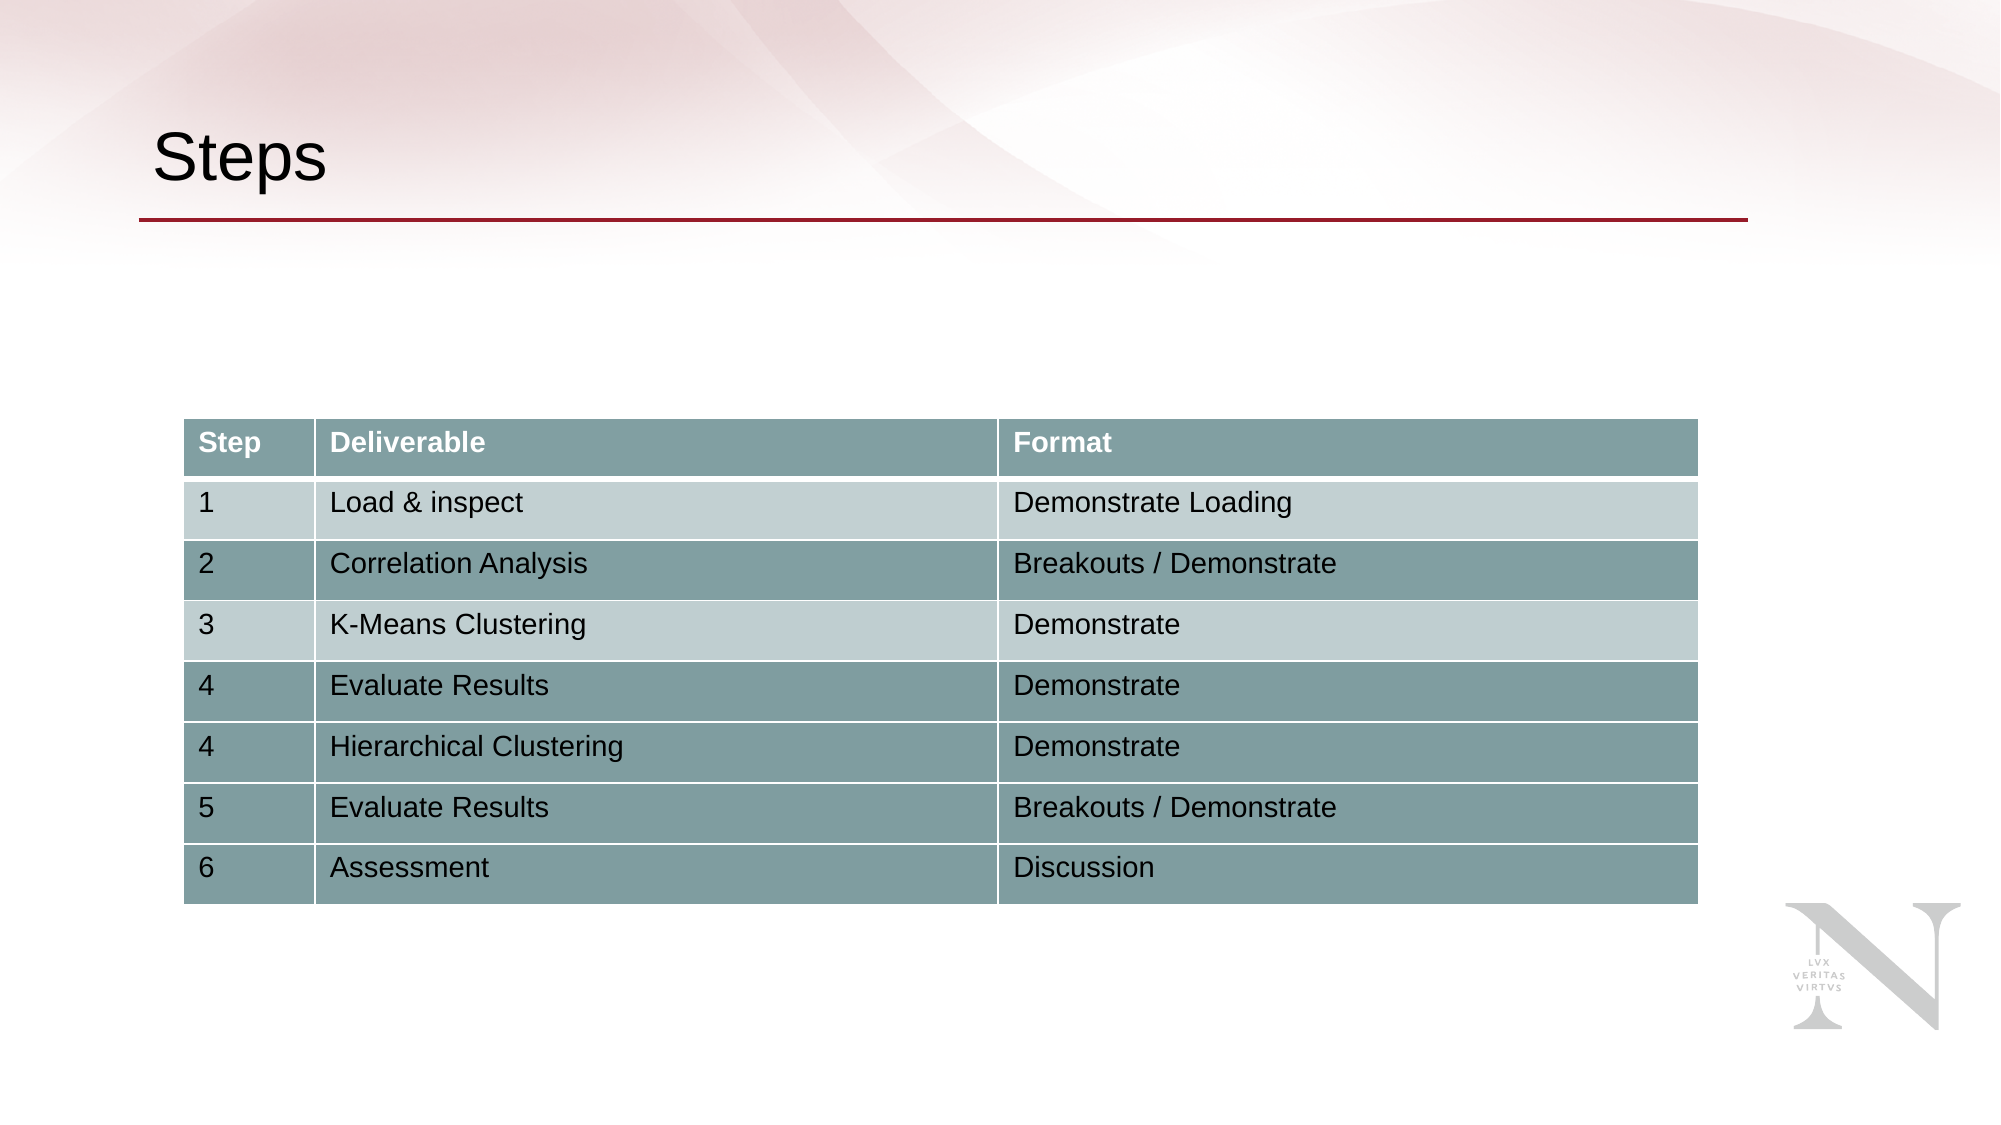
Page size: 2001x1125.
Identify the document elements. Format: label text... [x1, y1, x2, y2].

picture [0, 0, 2000, 1125]
table_cell Demonstrate Loading [999, 482, 1698, 539]
table_header Deliverable [316, 419, 997, 476]
table_header Format [999, 419, 1698, 476]
table_cell Breakouts / Demonstrate [999, 784, 1698, 843]
table_cell Demonstrate [999, 662, 1698, 721]
table_cell Breakouts / Demonstrate [999, 541, 1698, 600]
table_cell 4 [184, 662, 314, 721]
table_cell Correlation Analysis [316, 541, 997, 600]
table_cell Demonstrate [999, 723, 1698, 782]
table_cell Evaluate Results [316, 662, 997, 721]
table_cell Demonstrate [999, 601, 1698, 660]
table_cell Evaluate Results [316, 784, 997, 843]
table_cell 2 [184, 541, 314, 600]
table_cell 5 [184, 784, 314, 843]
table_cell 3 [184, 601, 314, 660]
table_cell Assessment [316, 845, 997, 904]
table_header Step [184, 419, 314, 476]
table_cell 6 [184, 845, 314, 904]
table_cell K-Means Clustering [316, 601, 997, 660]
table_cell 1 [184, 482, 314, 539]
table_cell Hierarchical Clustering [316, 723, 997, 782]
table_cell Load & inspect [316, 482, 997, 539]
table_cell Discussion [999, 845, 1698, 904]
table_cell 4 [184, 723, 314, 782]
title Steps [137, 49, 1863, 267]
